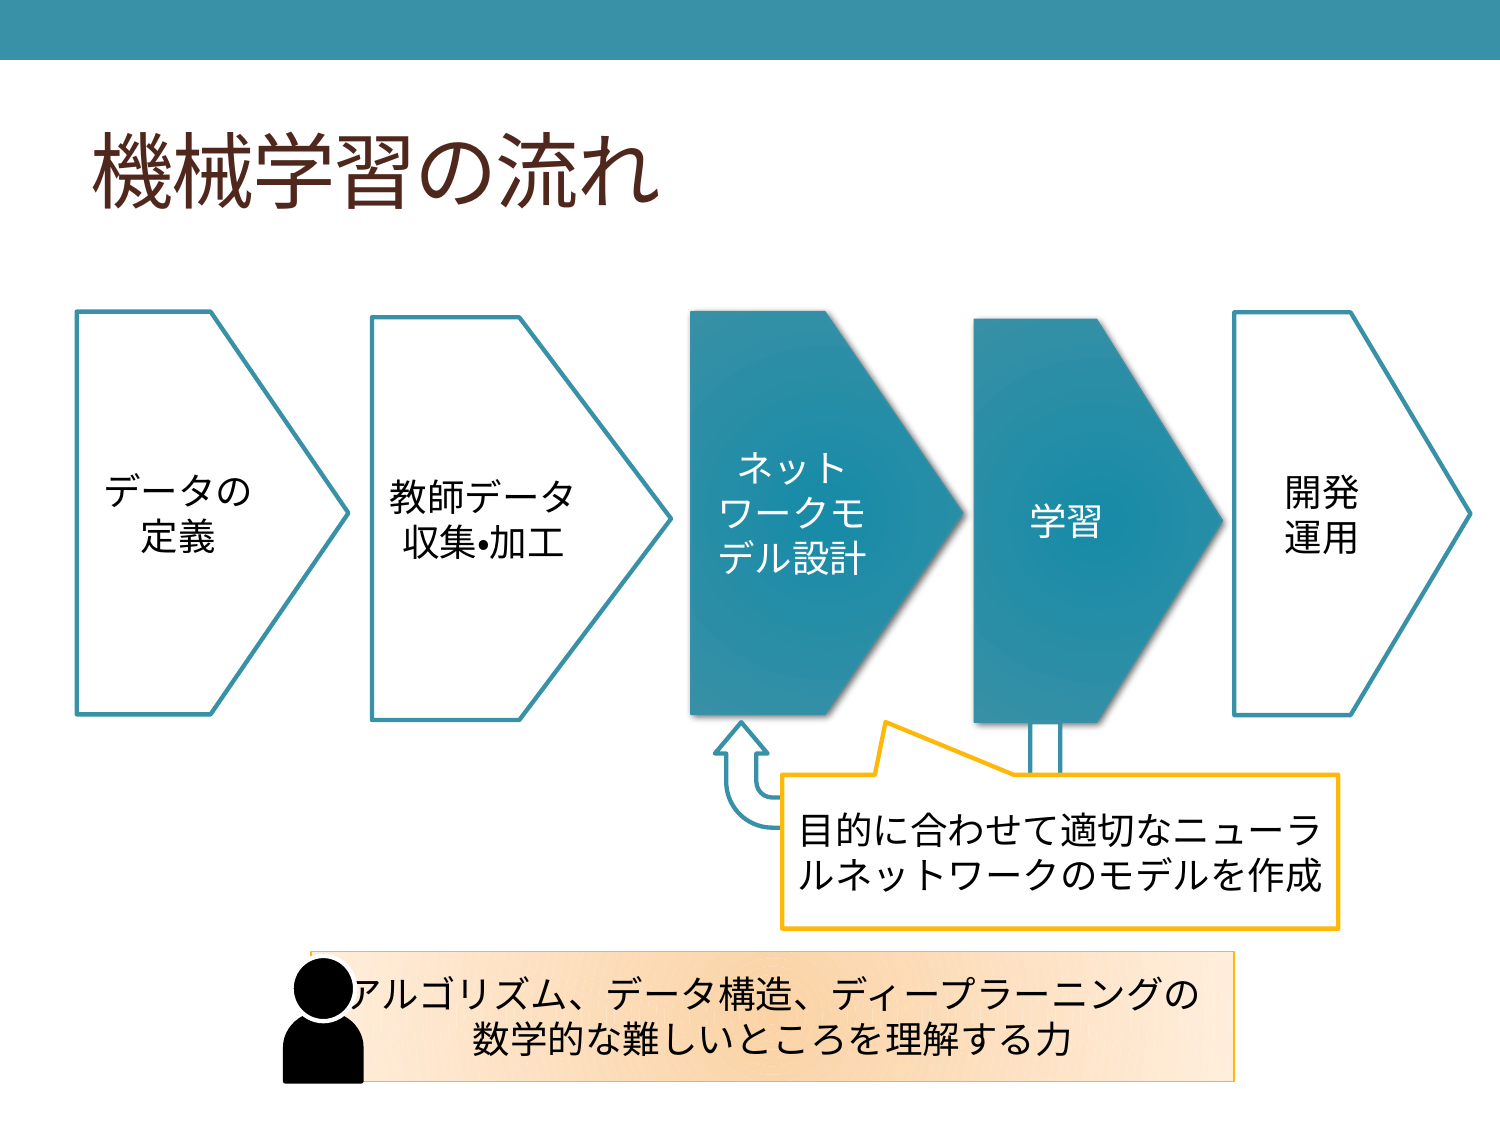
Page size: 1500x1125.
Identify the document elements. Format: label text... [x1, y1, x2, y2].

text_box [712, 720, 780, 830]
text_box 教師データ 収集・加工 [369, 315, 673, 723]
text_box 学習 [973, 318, 1224, 723]
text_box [284, 955, 362, 1082]
text_box [1028, 720, 1063, 772]
title 機械学習の流れ [75, 87, 1425, 250]
text_box 目的に合わせて適切なニューラルネットワークのモデルを作成 [780, 720, 1341, 931]
text_box データの定義 [74, 309, 351, 717]
text_box 開発 運用 [1232, 310, 1473, 718]
text_box アルゴリズム、データ構造、ディープラーニングの 数学的な難しいところを理解する力 [310, 951, 1235, 1082]
text_box ネットワークモデル設計 [690, 310, 964, 716]
